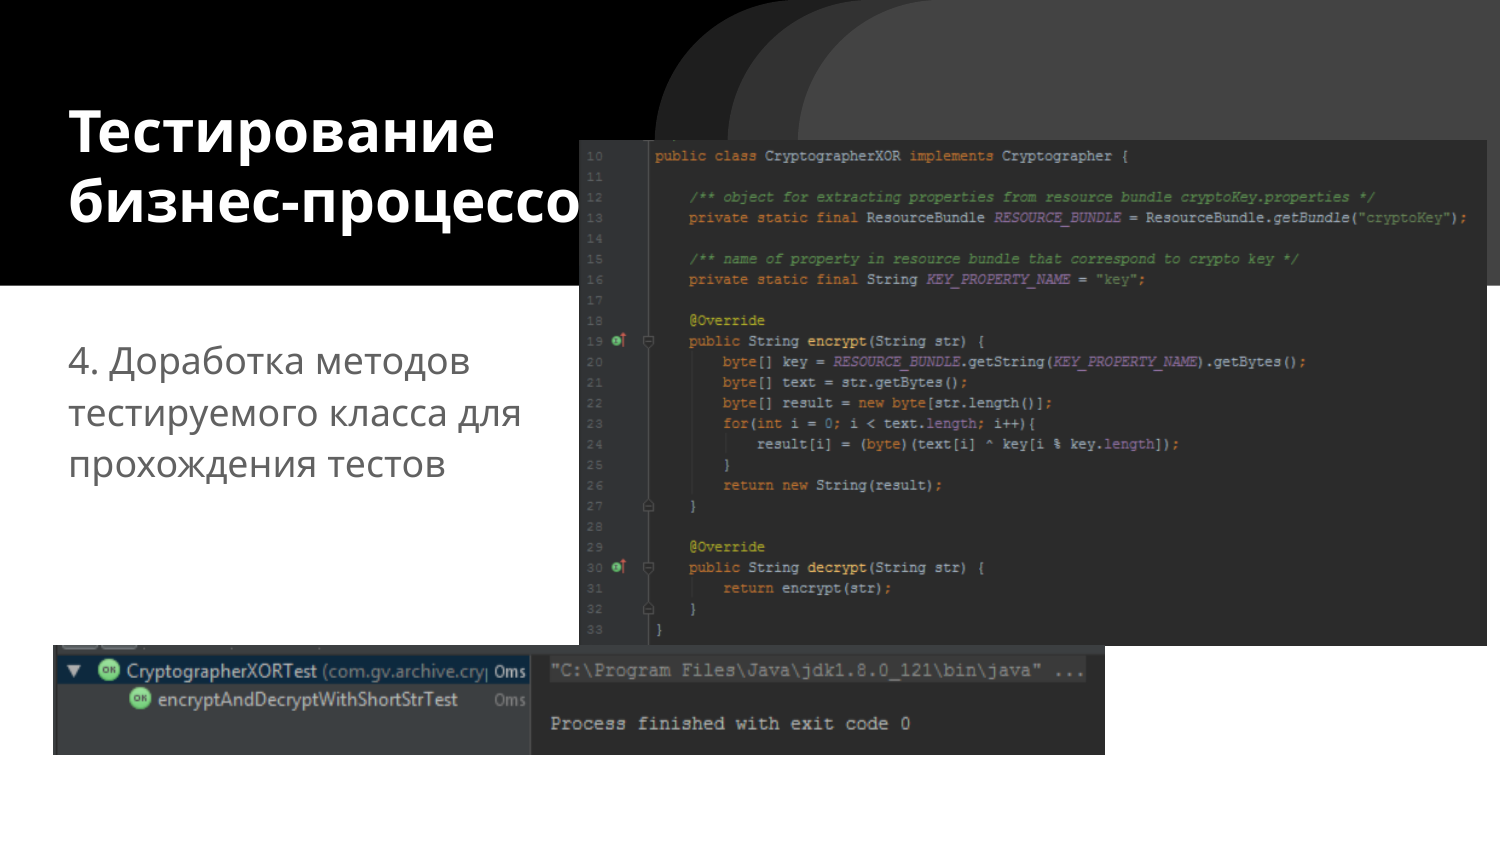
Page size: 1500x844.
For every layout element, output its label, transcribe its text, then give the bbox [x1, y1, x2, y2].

list 4. Доработка методов тестируемого класса для прохождения тестов [53, 315, 573, 644]
picture [52, 140, 1487, 756]
title Тестирование бизнес-процессов [53, 24, 638, 250]
